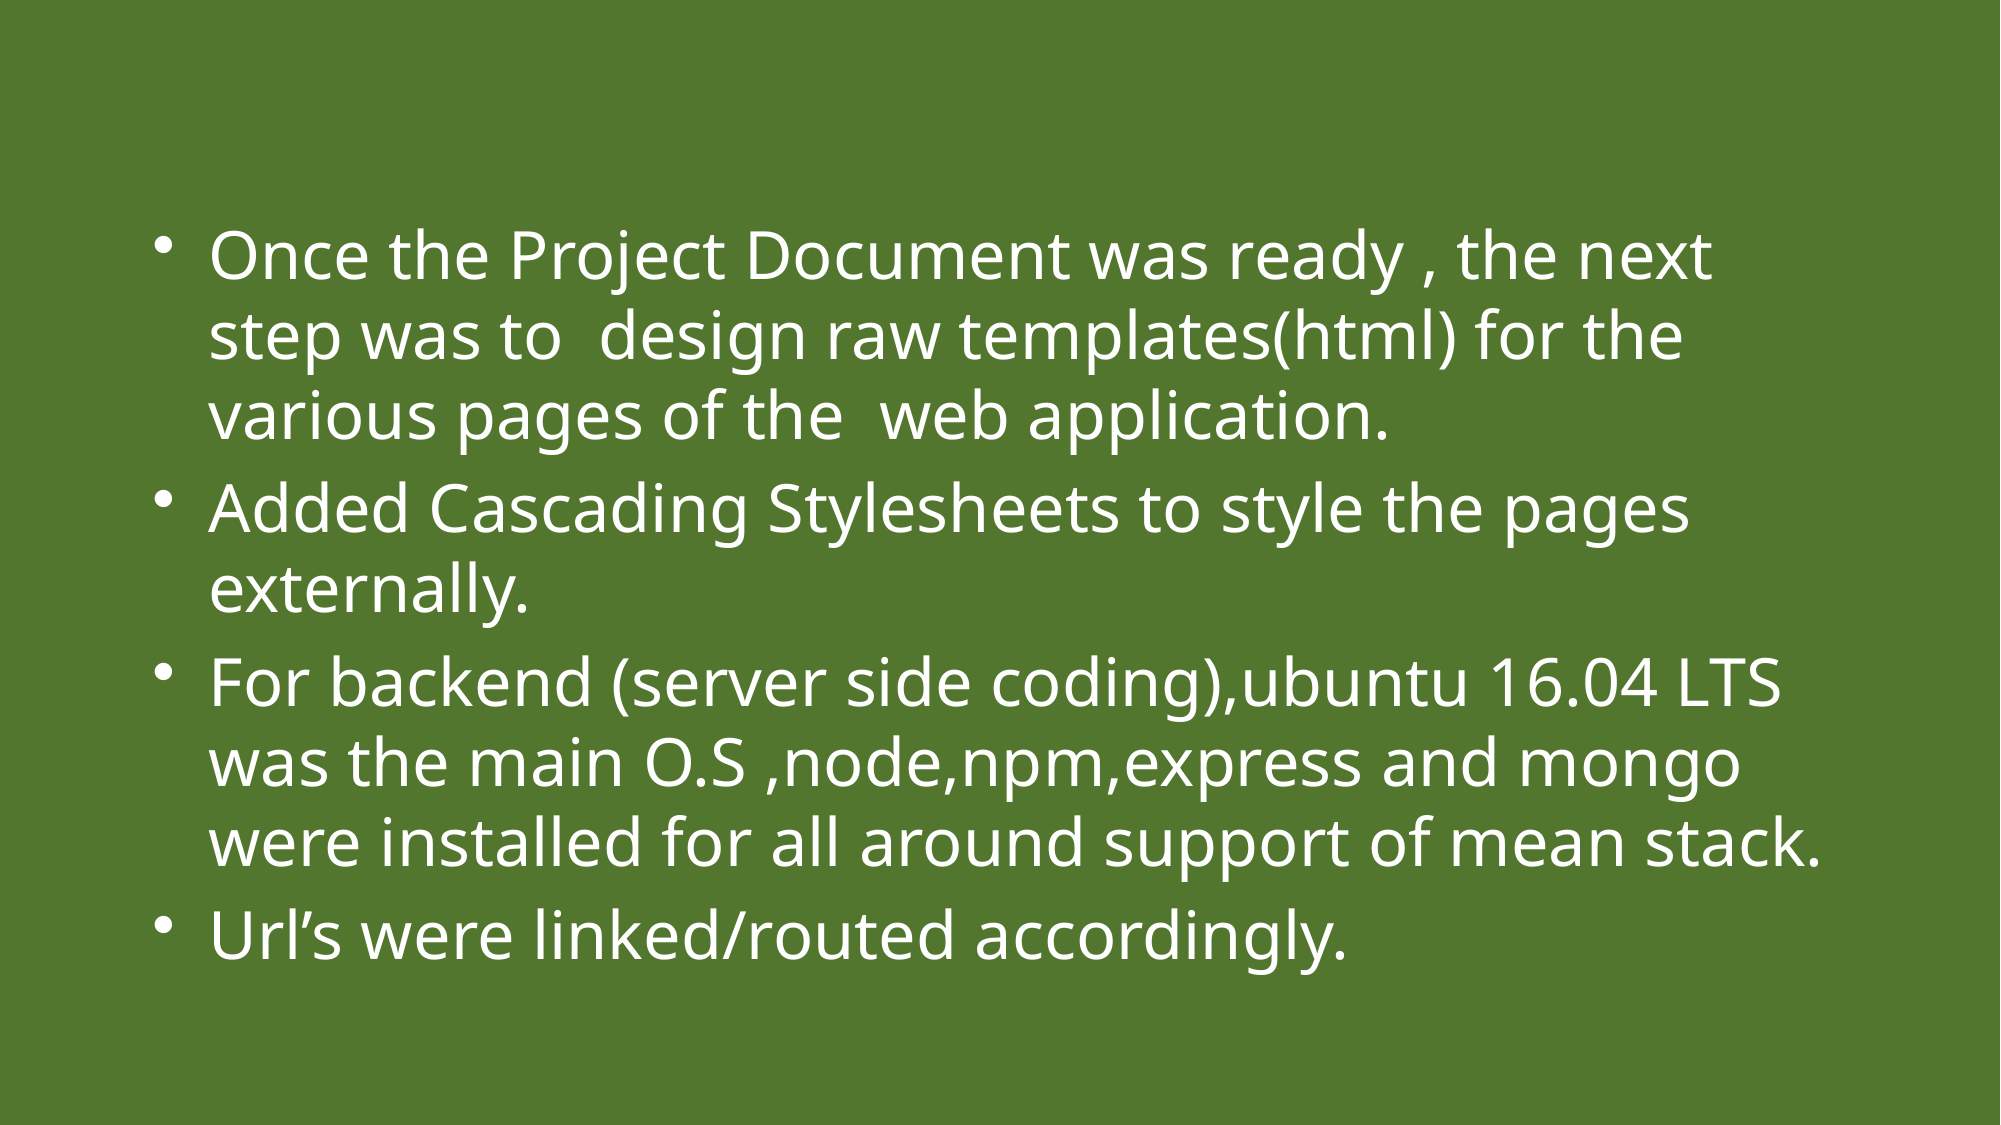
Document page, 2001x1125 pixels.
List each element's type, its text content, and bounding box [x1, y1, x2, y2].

list Once the Project Document was ready , the next step was to design raw templates(html) for the various pages of the web application. Added Cascading Stylesheets to style the pages externally. For backend (server side coding),ubuntu 16.04 LTS was the main O.S ,node,npm,express and mongo were installed for all around support of mean stack. Url’s were linked/routed accordingly. [137, 205, 1863, 920]
